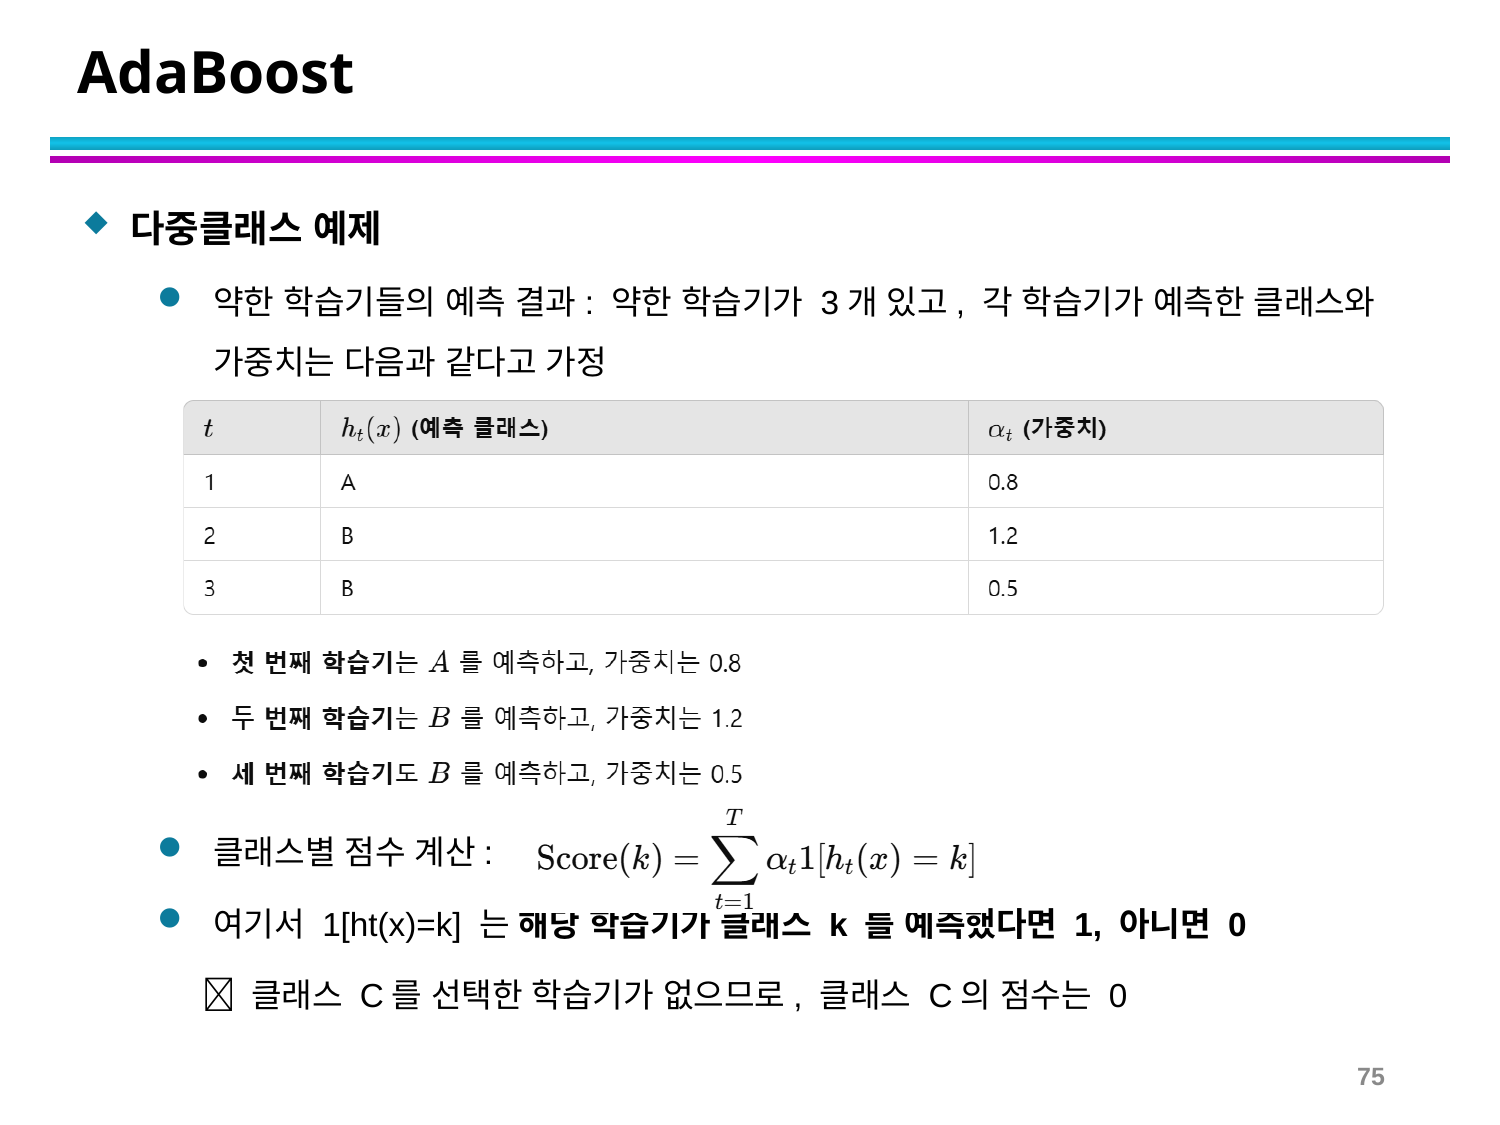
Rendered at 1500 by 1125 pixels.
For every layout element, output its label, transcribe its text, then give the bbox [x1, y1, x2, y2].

picture [174, 387, 1388, 625]
picture [186, 637, 750, 790]
slide_number 75 [1062, 1045, 1400, 1105]
picture [499, 801, 988, 913]
list 다중클래스 예제 약한 학습기들의 예측 결과: 약한 학습기가 3개 있고, 각 학습기가 예측한 클래스와 가중치는 다음과 같다고 가정 클래스별 점수 계산: 여기서 1[ht(x)=k] 는 해당 학습기가 클래스 k 를 예측했다면 1, 아니면 0  클래스 C를 선택한 학습기가 없으므로, 클래스 C의 점수는 0 [67, 174, 1432, 1075]
title AdaBoost [62, 24, 1421, 113]
